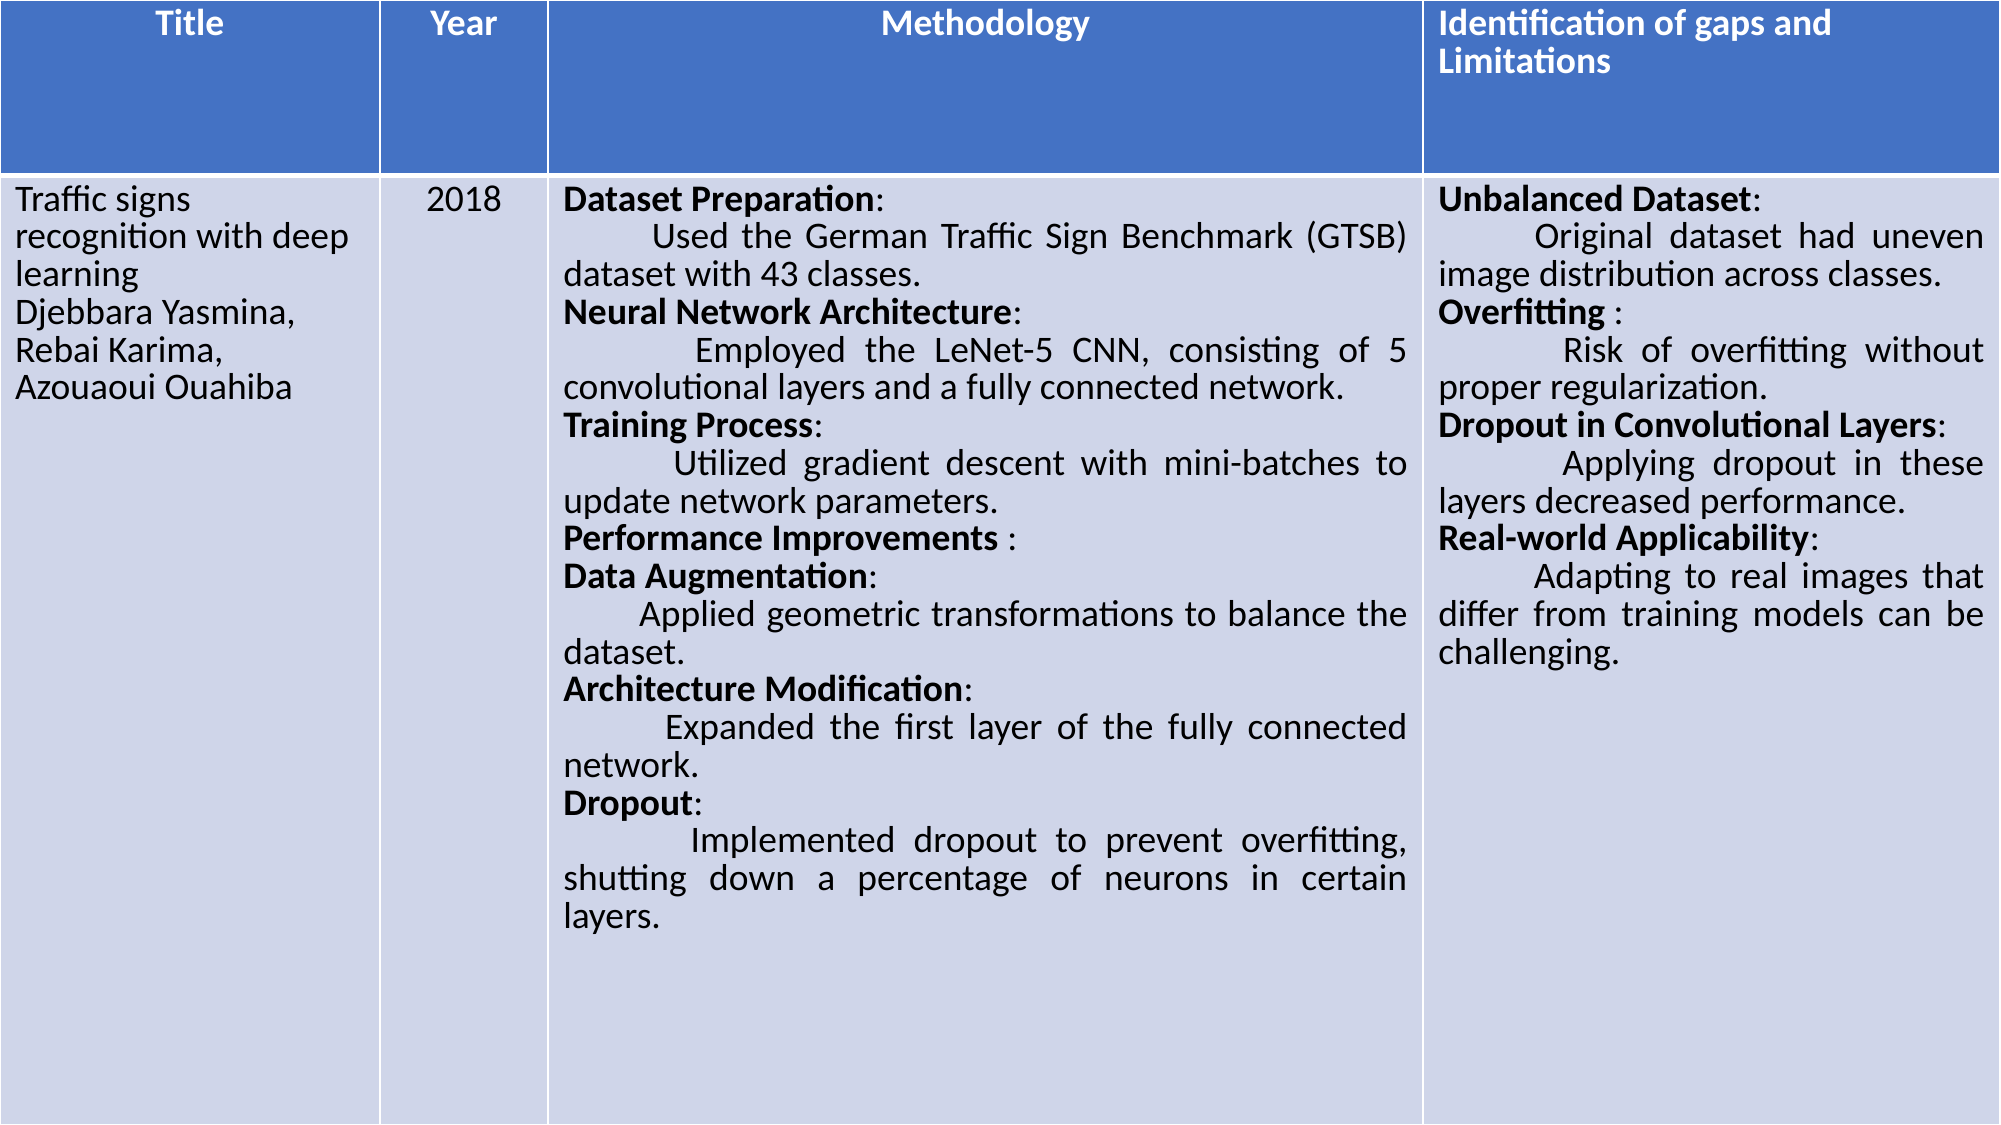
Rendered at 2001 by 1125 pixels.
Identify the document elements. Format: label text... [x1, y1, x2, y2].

table_cell Dataset Preparation: Used the German Traffic Sign Benchmark (GTSB) dataset with 43 classes. Neural Network Architecture: Employed the LeNet-5 CNN, consisting of 5 convolutional layers and a fully connected network. Training Process: Utilized gradient descent with mini-batches to update network parameters. Performance Improvements : Data Augmentation: Applied geometric transformations to balance the dataset. Architecture Modification: Expanded the first layer of the fully connected network. Dropout: Implemented dropout to prevent overfitting, shutting down a percentage of neurons in certain layers. [549, 178, 1422, 1124]
table_cell Unbalanced Dataset: Original dataset had uneven image distribution across classes. Overfitting : Risk of overfitting without proper regularization. Dropout in Convolutional Layers: Applying dropout in these layers decreased performance. Real-world Applicability: Adapting to real images that differ from training models can be challenging. [1424, 178, 1999, 1124]
table_header Methodology [549, 1, 1422, 173]
table_cell Traffic signs recognition with deep learning Djebbara Yasmina, Rebai Karima, Azouaoui Ouahiba [1, 178, 379, 1124]
table_cell 2018 [381, 178, 547, 1124]
table_header Title [1, 1, 379, 173]
table_header Year [381, 1, 547, 173]
table_header Identification of gaps and Limitations [1424, 1, 1999, 173]
